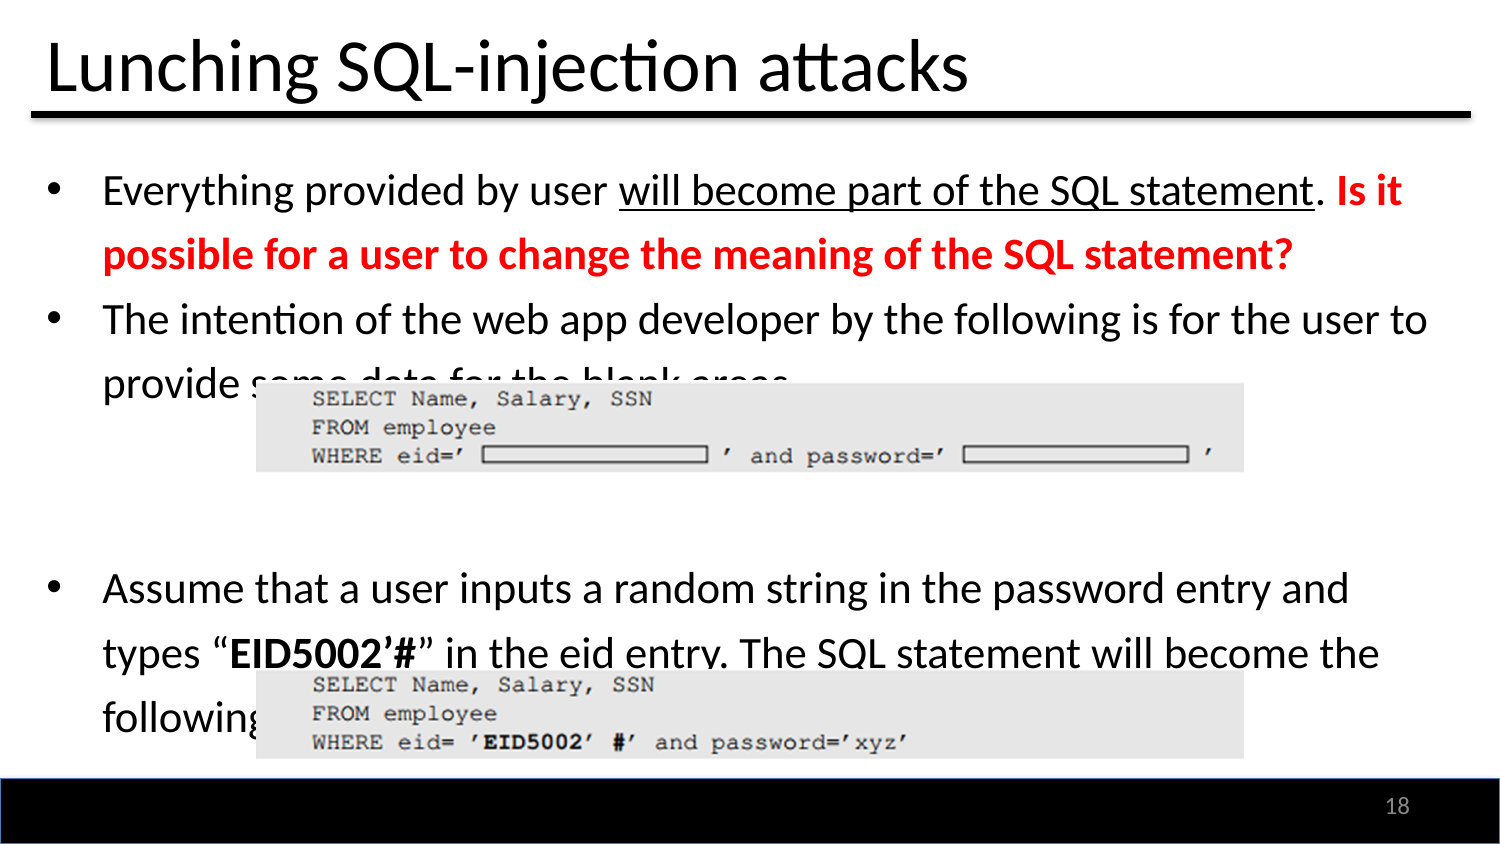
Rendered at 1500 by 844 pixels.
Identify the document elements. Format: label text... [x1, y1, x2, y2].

list Everything provided by user will become part of the SQL statement. Is it possible for a user to change the meaning of the SQL statement? The intention of the web app developer by the following is for the user to provide some data for the blank areas. Assume that a user inputs a random string in the password entry and types “EID5002’#” in the eid entry. The SQL statement will become the following [31, 142, 1472, 760]
picture [256, 380, 1244, 473]
title Lunching SQL-injection attacks [31, 16, 1472, 106]
picture [256, 669, 1244, 760]
slide_number 17 [1074, 782, 1425, 827]
